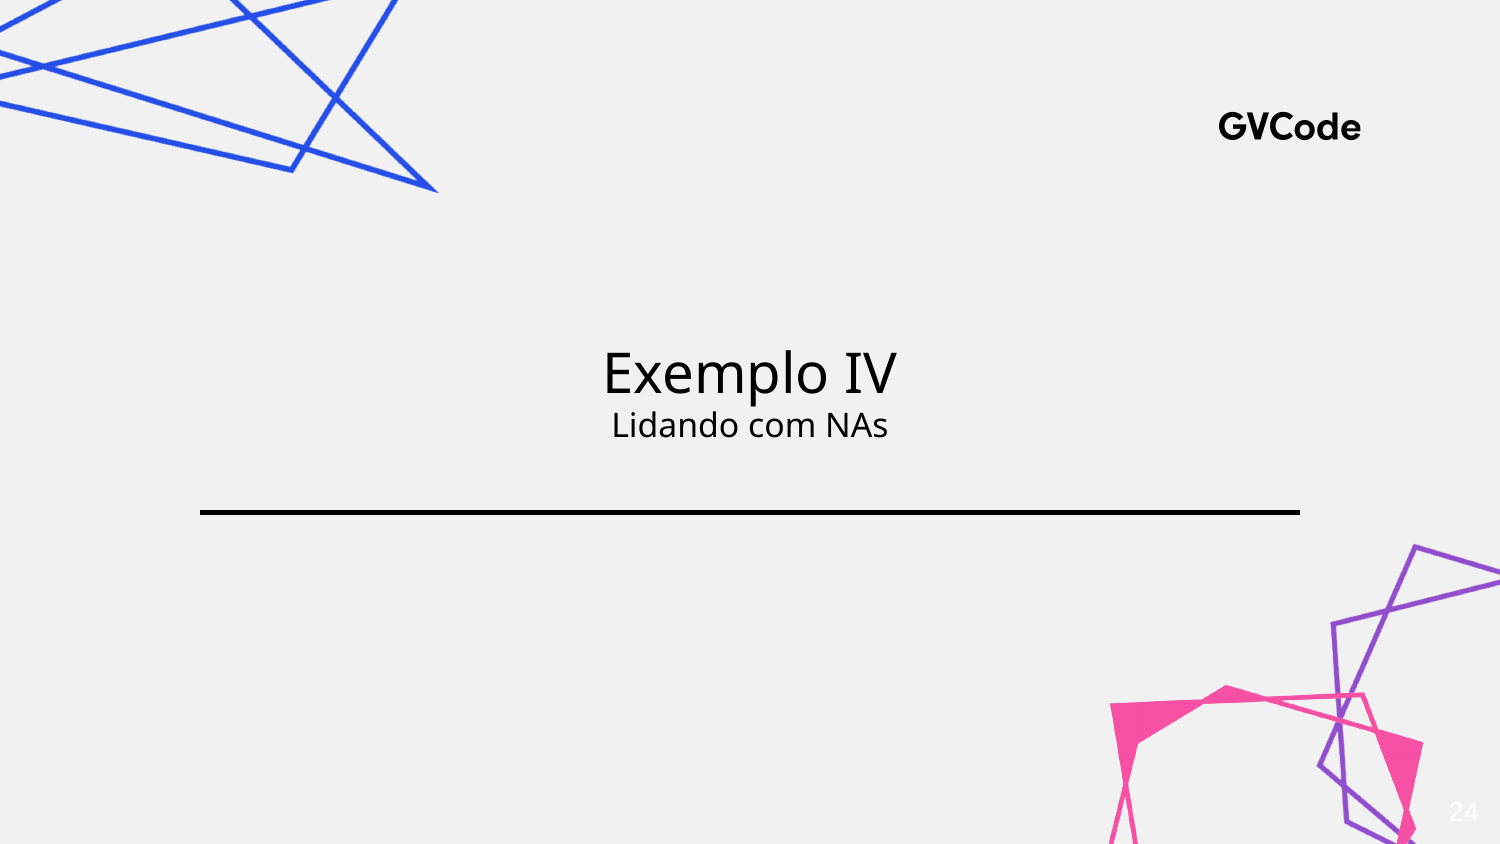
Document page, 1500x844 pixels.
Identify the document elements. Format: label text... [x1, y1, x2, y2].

picture [1216, 109, 1361, 144]
title Exemplo IV Lidando com NAs [51, 321, 1449, 460]
slide_number ‹#› [1403, 779, 1494, 844]
picture [1029, 544, 1500, 844]
picture [0, 0, 439, 193]
